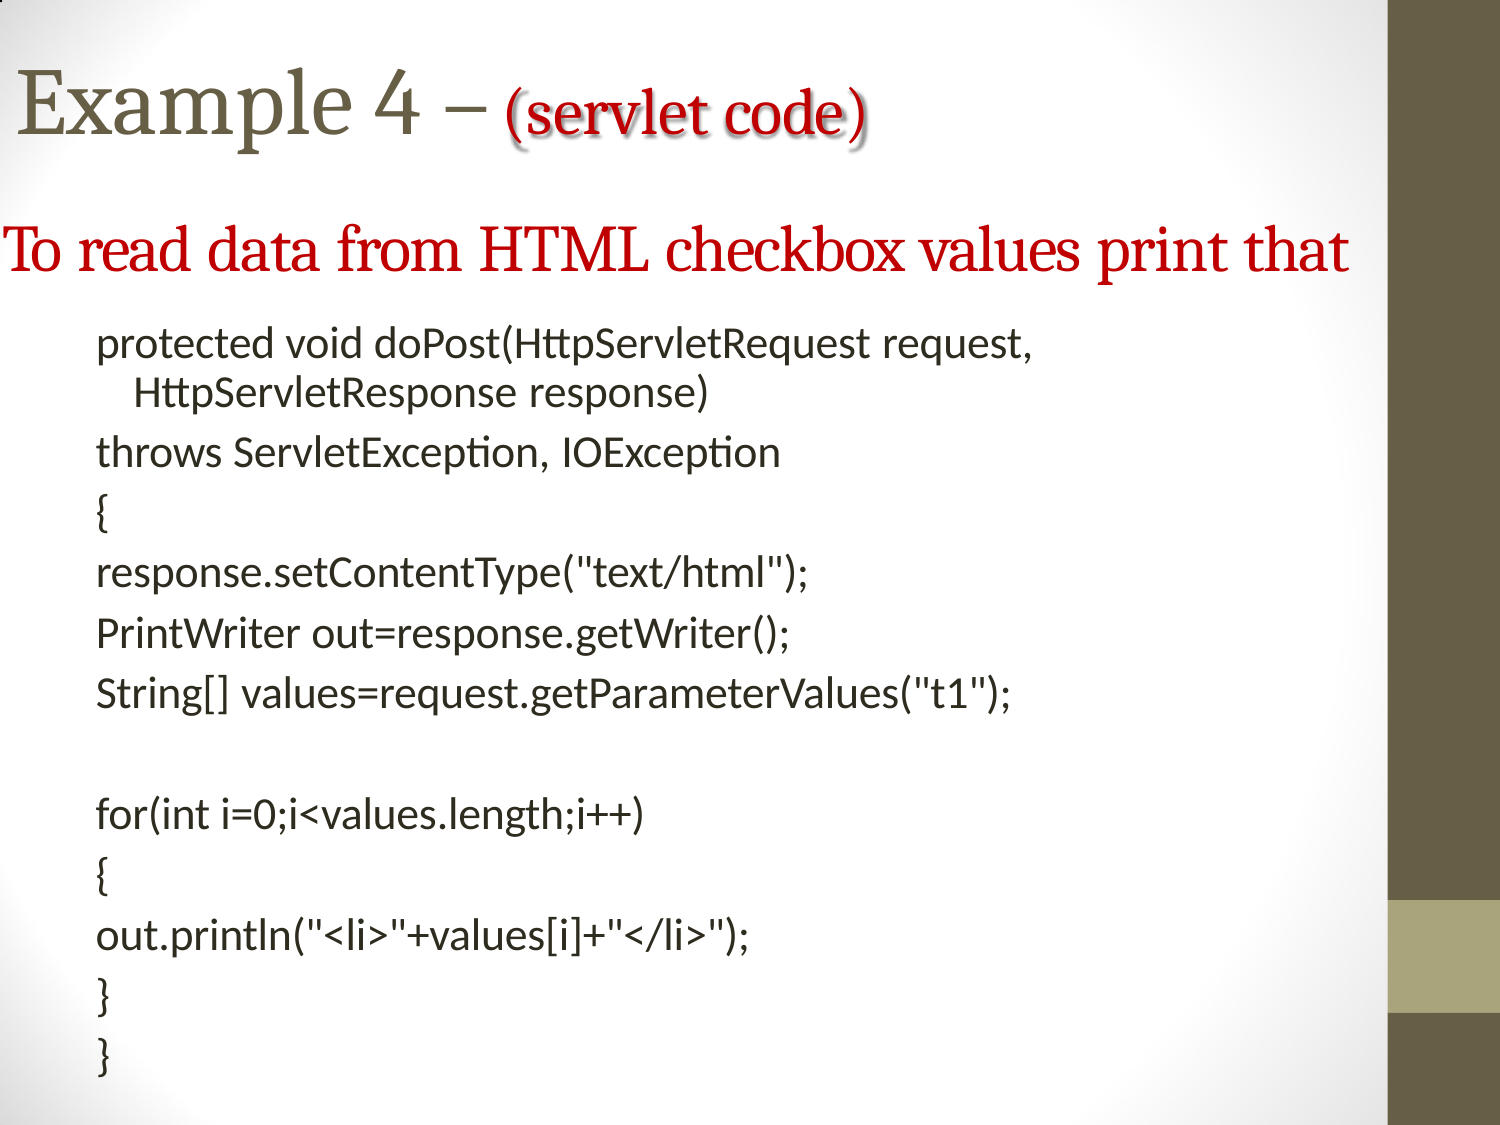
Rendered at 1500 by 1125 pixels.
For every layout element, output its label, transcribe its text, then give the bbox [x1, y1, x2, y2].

picture [0, 0, 1387, 1125]
text_box To read data from HTML checkbox values print that protected void doPost(HttpServletRequest request, HttpServletResponse response) throws ServletException, IOException { response.setContentType("text/html"); PrintWriter out=response.getWriter(); String[] values=request.getParameterValues("t1"); for(int i=0;i<values.length;i++) { out.println("<li>"+values[i]+"</li>"); } } [0, 162, 1362, 1125]
title Example 4 –(servlet code) [12, 36, 872, 162]
